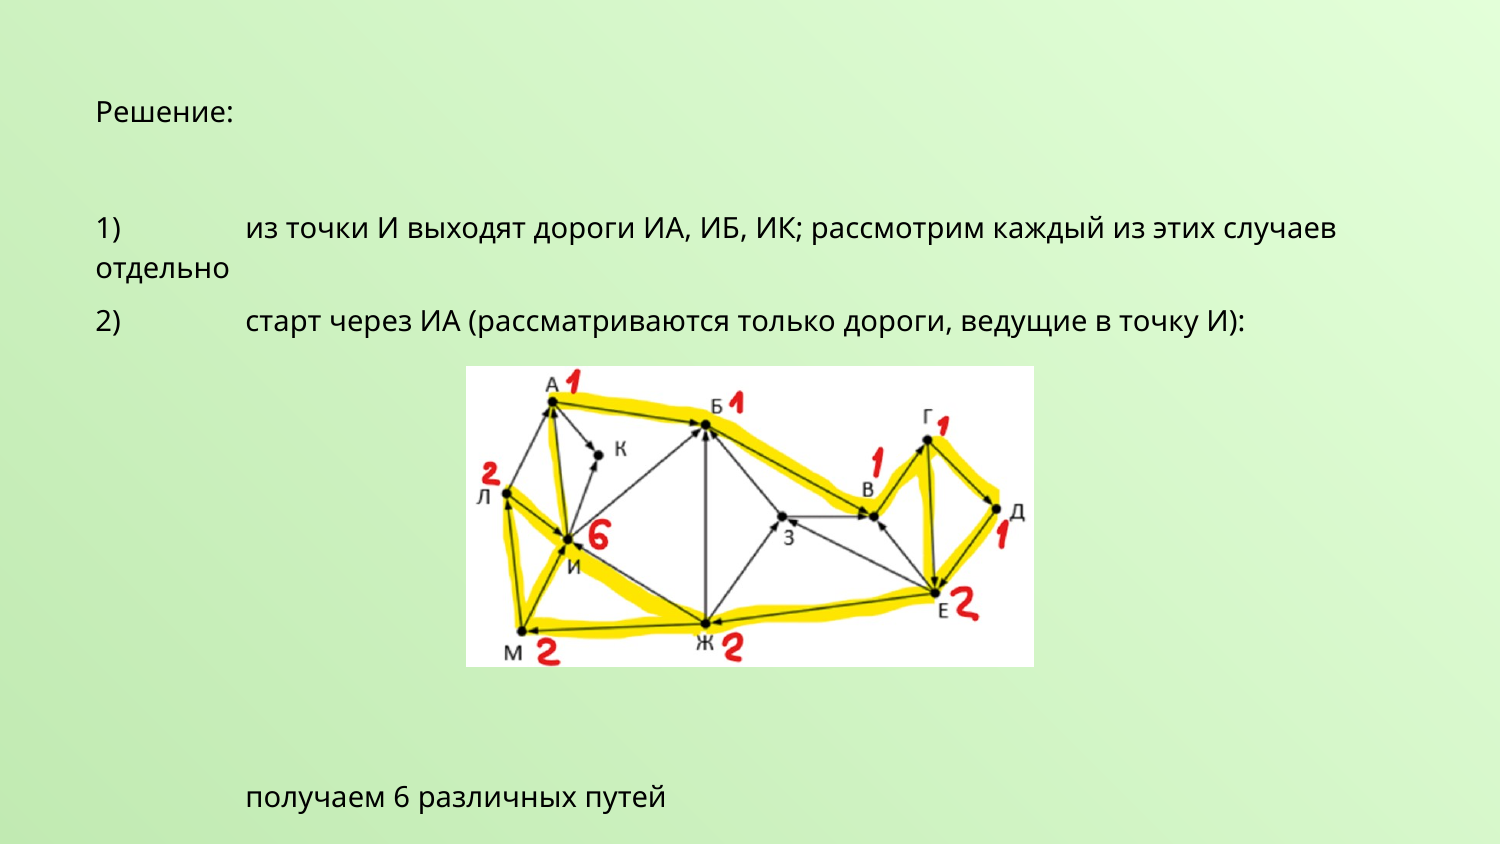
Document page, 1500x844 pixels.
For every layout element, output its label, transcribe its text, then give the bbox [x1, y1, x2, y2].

picture [466, 366, 1034, 667]
list 1) из точки И выходят дороги ИА, ИБ, ИК; рассмотрим каждый из этих случаев отдельно 2) старт через ИА (рассматриваются только дороги, ведущие в точку И): получаем 6 различных путей [51, 189, 1449, 844]
title Решение: [51, 72, 1449, 167]
